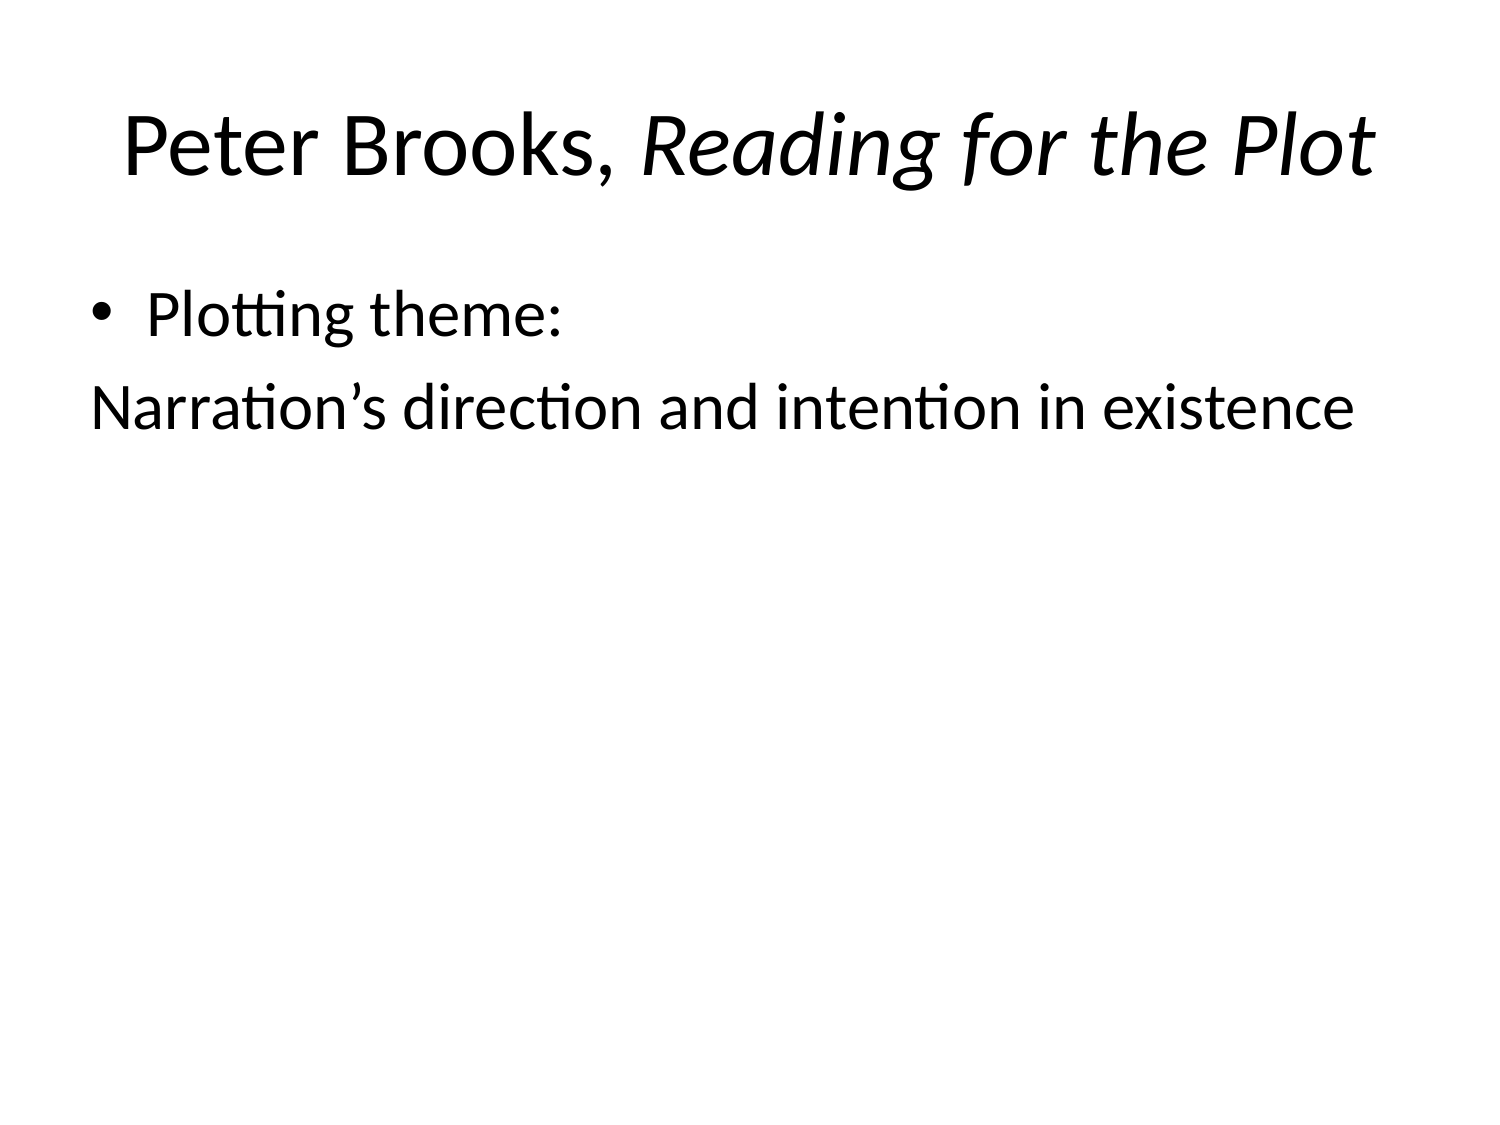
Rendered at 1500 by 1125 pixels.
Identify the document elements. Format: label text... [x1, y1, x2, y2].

list Plotting theme: Narration’s direction and intention in existence [75, 262, 1425, 1005]
title Peter Brooks, Reading for the Plot [75, 45, 1425, 233]
